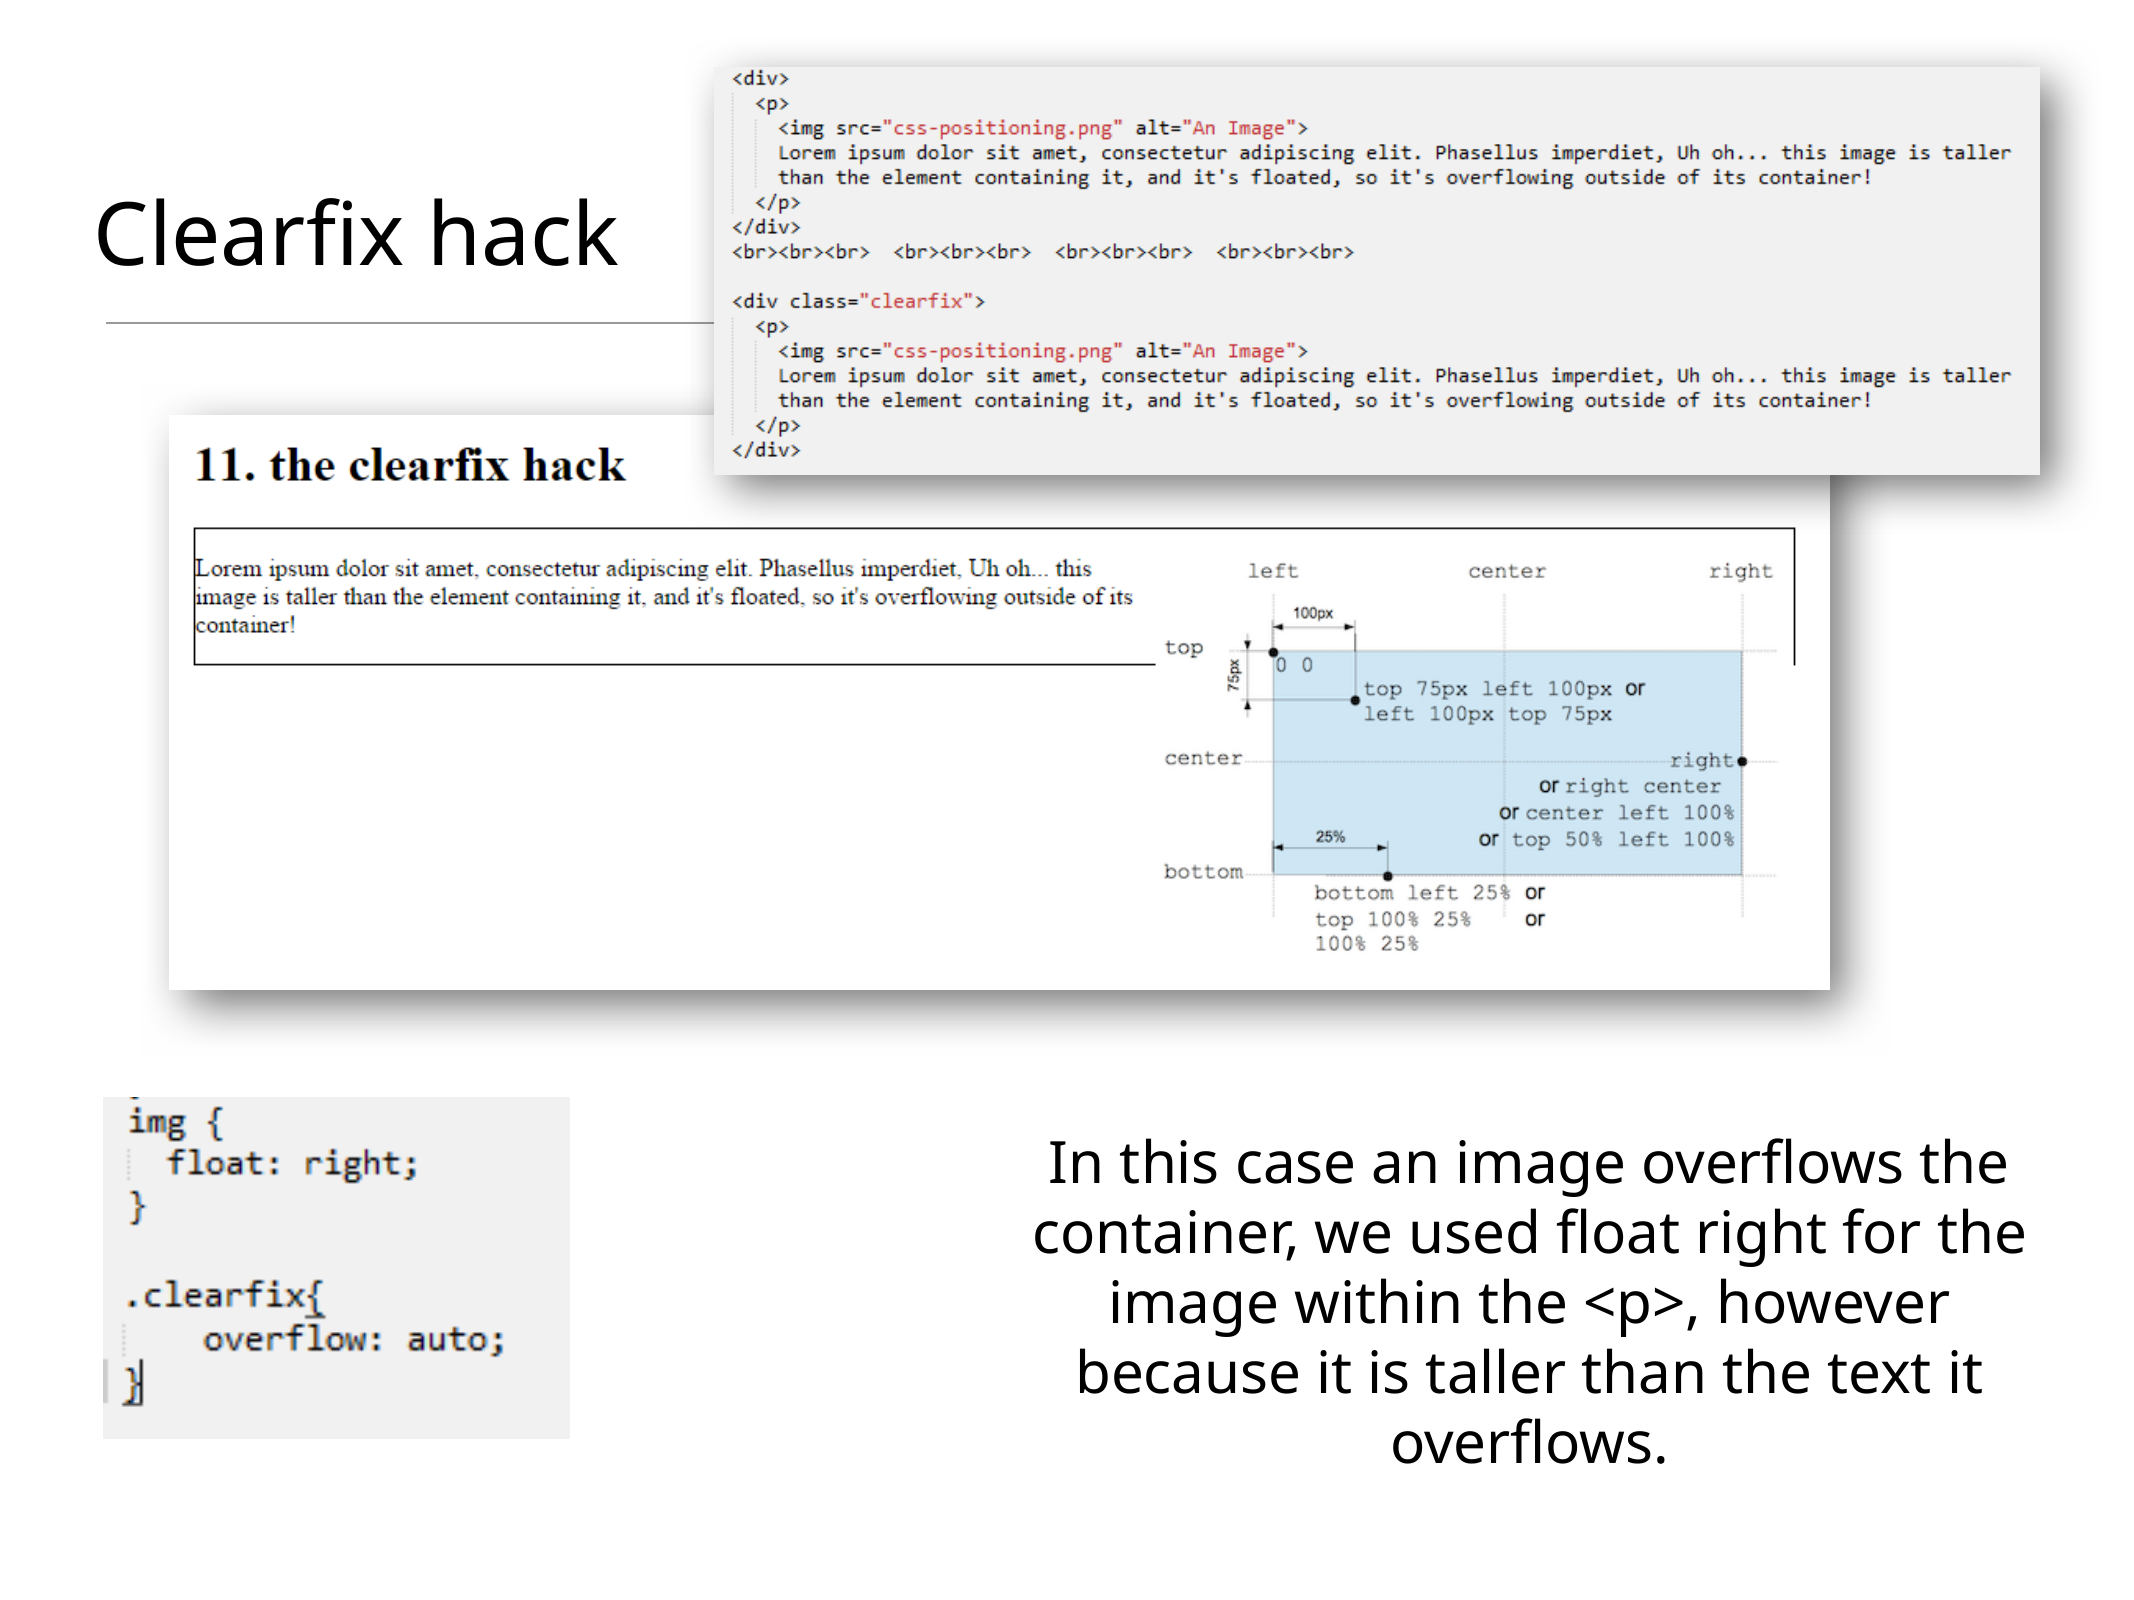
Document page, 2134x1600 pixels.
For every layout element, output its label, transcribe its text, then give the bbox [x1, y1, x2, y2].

picture [169, 67, 2040, 990]
title Clearfix hack [93, 53, 733, 284]
picture [102, 1096, 570, 1439]
text_box In this case an image overflows the container, we used float right for the image within the <p>, however because it is taller than the text it overflows. [1019, 1117, 2040, 1484]
